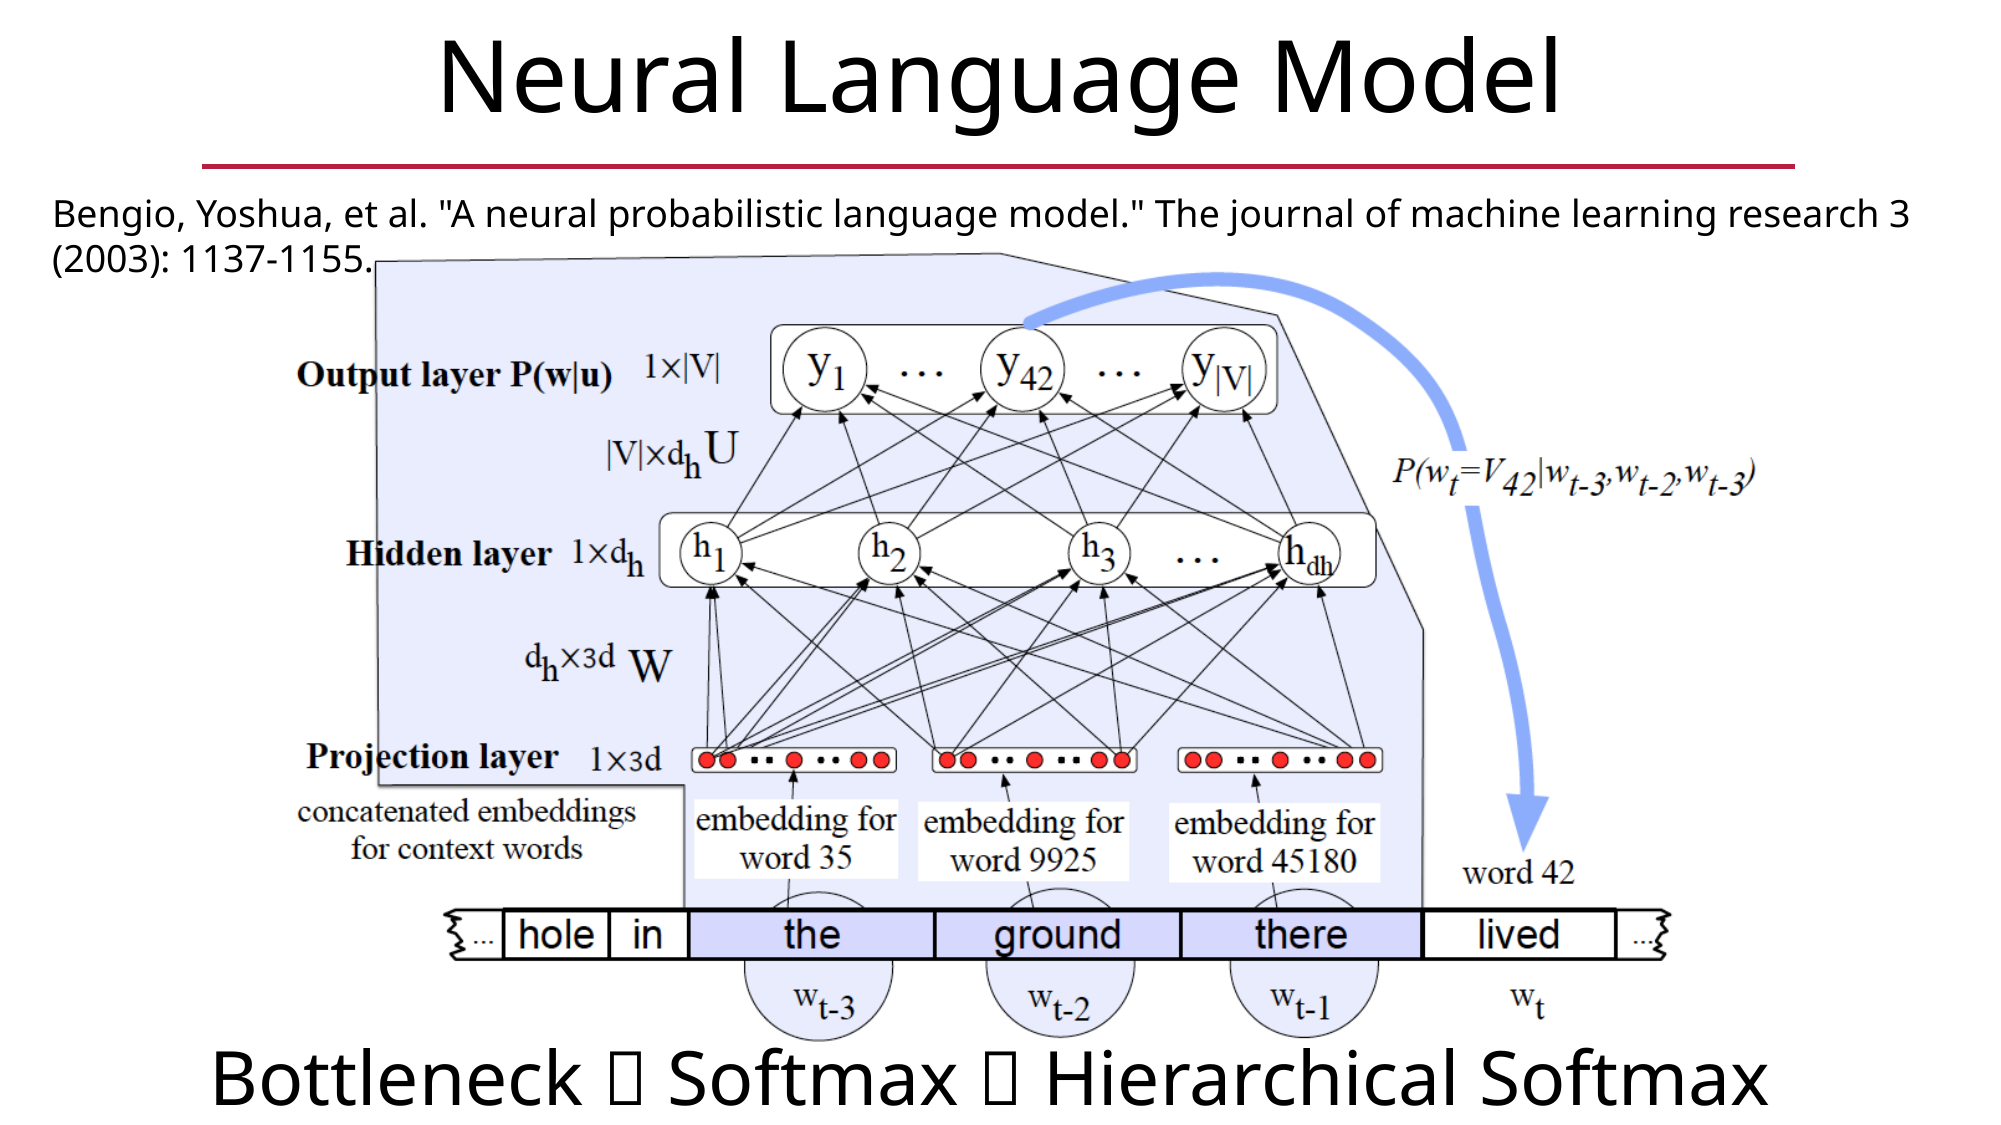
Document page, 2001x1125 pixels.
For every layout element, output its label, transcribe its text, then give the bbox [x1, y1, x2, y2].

text_box Bottleneck  Softmax  Hierarchical Softmax [0, 1023, 2000, 1125]
picture [281, 245, 1768, 1047]
text_box Bengio, Yoshua, et al. "A neural probabilistic language model." The journal of machine learning research 3 (2003): 1137-1155. [37, 182, 1963, 288]
text_box Neural Language Model [0, 5, 2000, 141]
